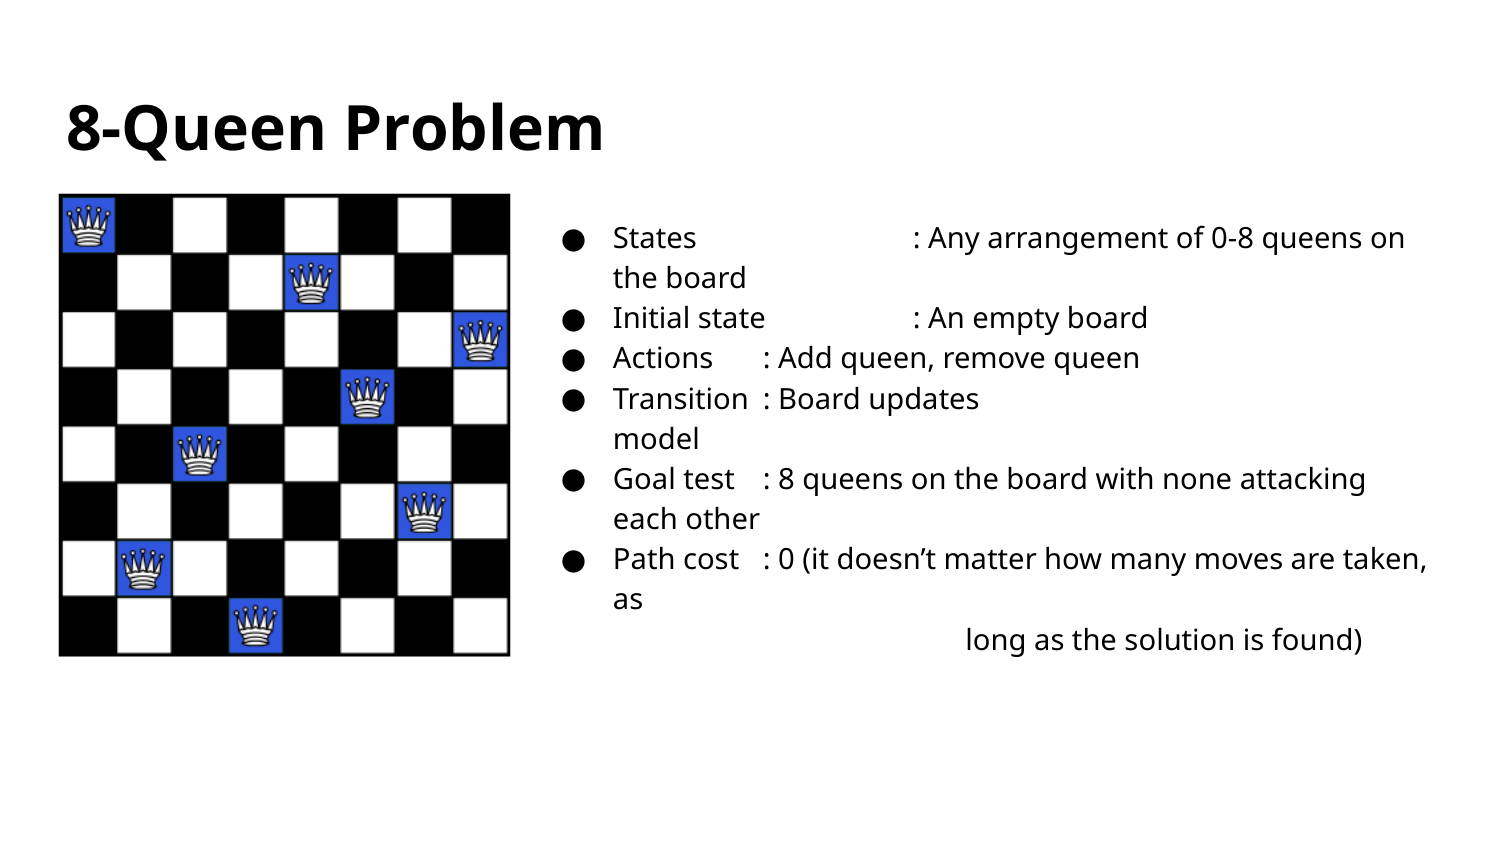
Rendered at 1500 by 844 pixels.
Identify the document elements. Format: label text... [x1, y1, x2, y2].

list States : Any arrangement of 0-8 queens on the board Initial state : An empty board Actions : Add queen, remove queen Transition : Board updates model Goal test : 8 queens on the board with none attacking each other Path cost : 0 (it doesn’t matter how many moves are taken, as long as the solution is found) [523, 199, 1449, 635]
title 8-Queen Problem [51, 72, 1449, 176]
picture [50, 186, 518, 666]
